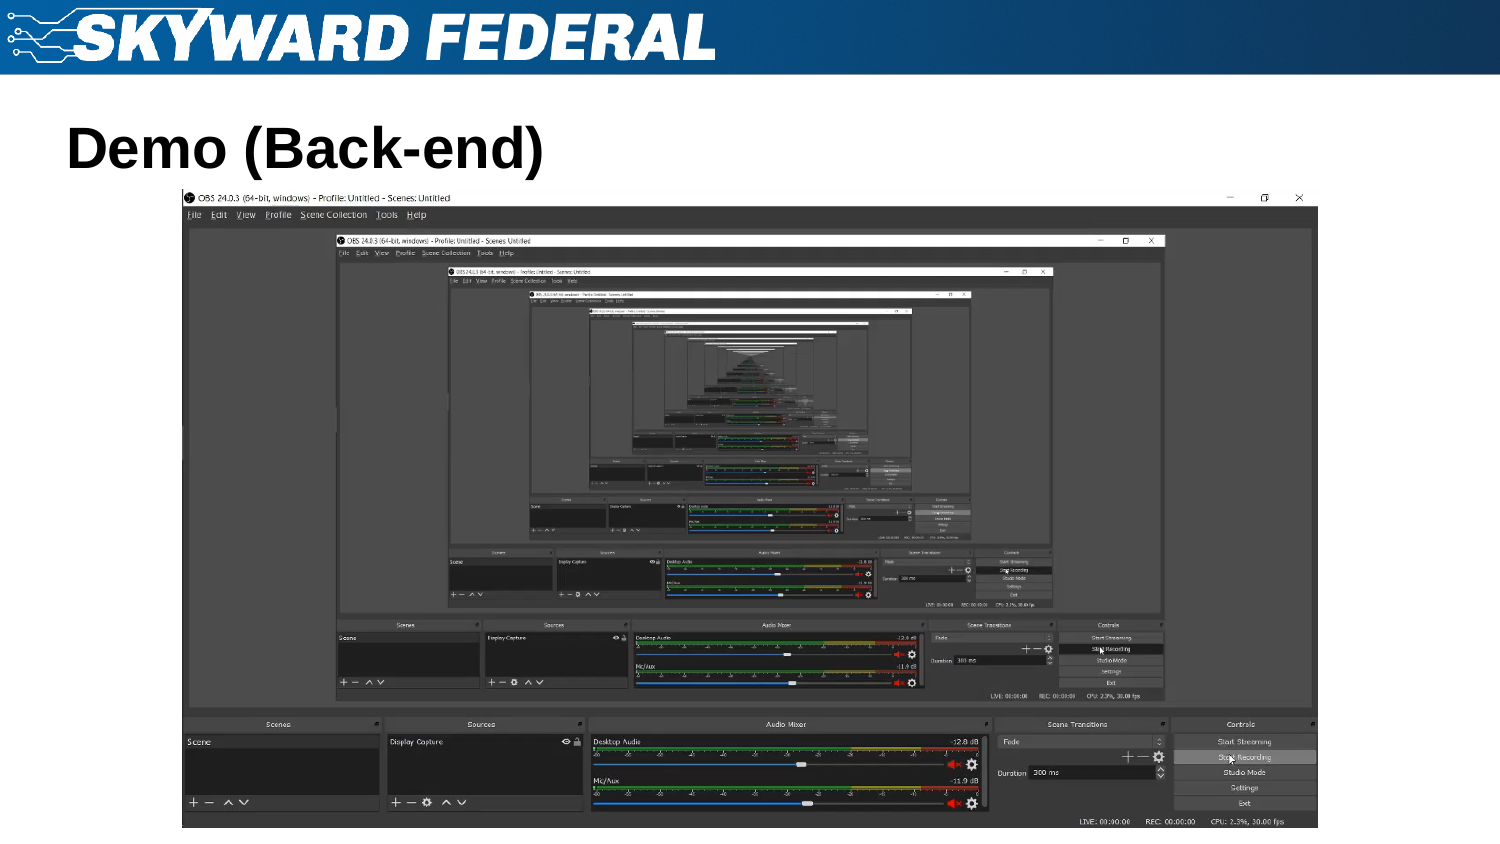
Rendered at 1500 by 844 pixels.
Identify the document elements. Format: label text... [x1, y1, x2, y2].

picture [0, 0, 1500, 844]
title Demo (Back-end) [51, 95, 1449, 190]
